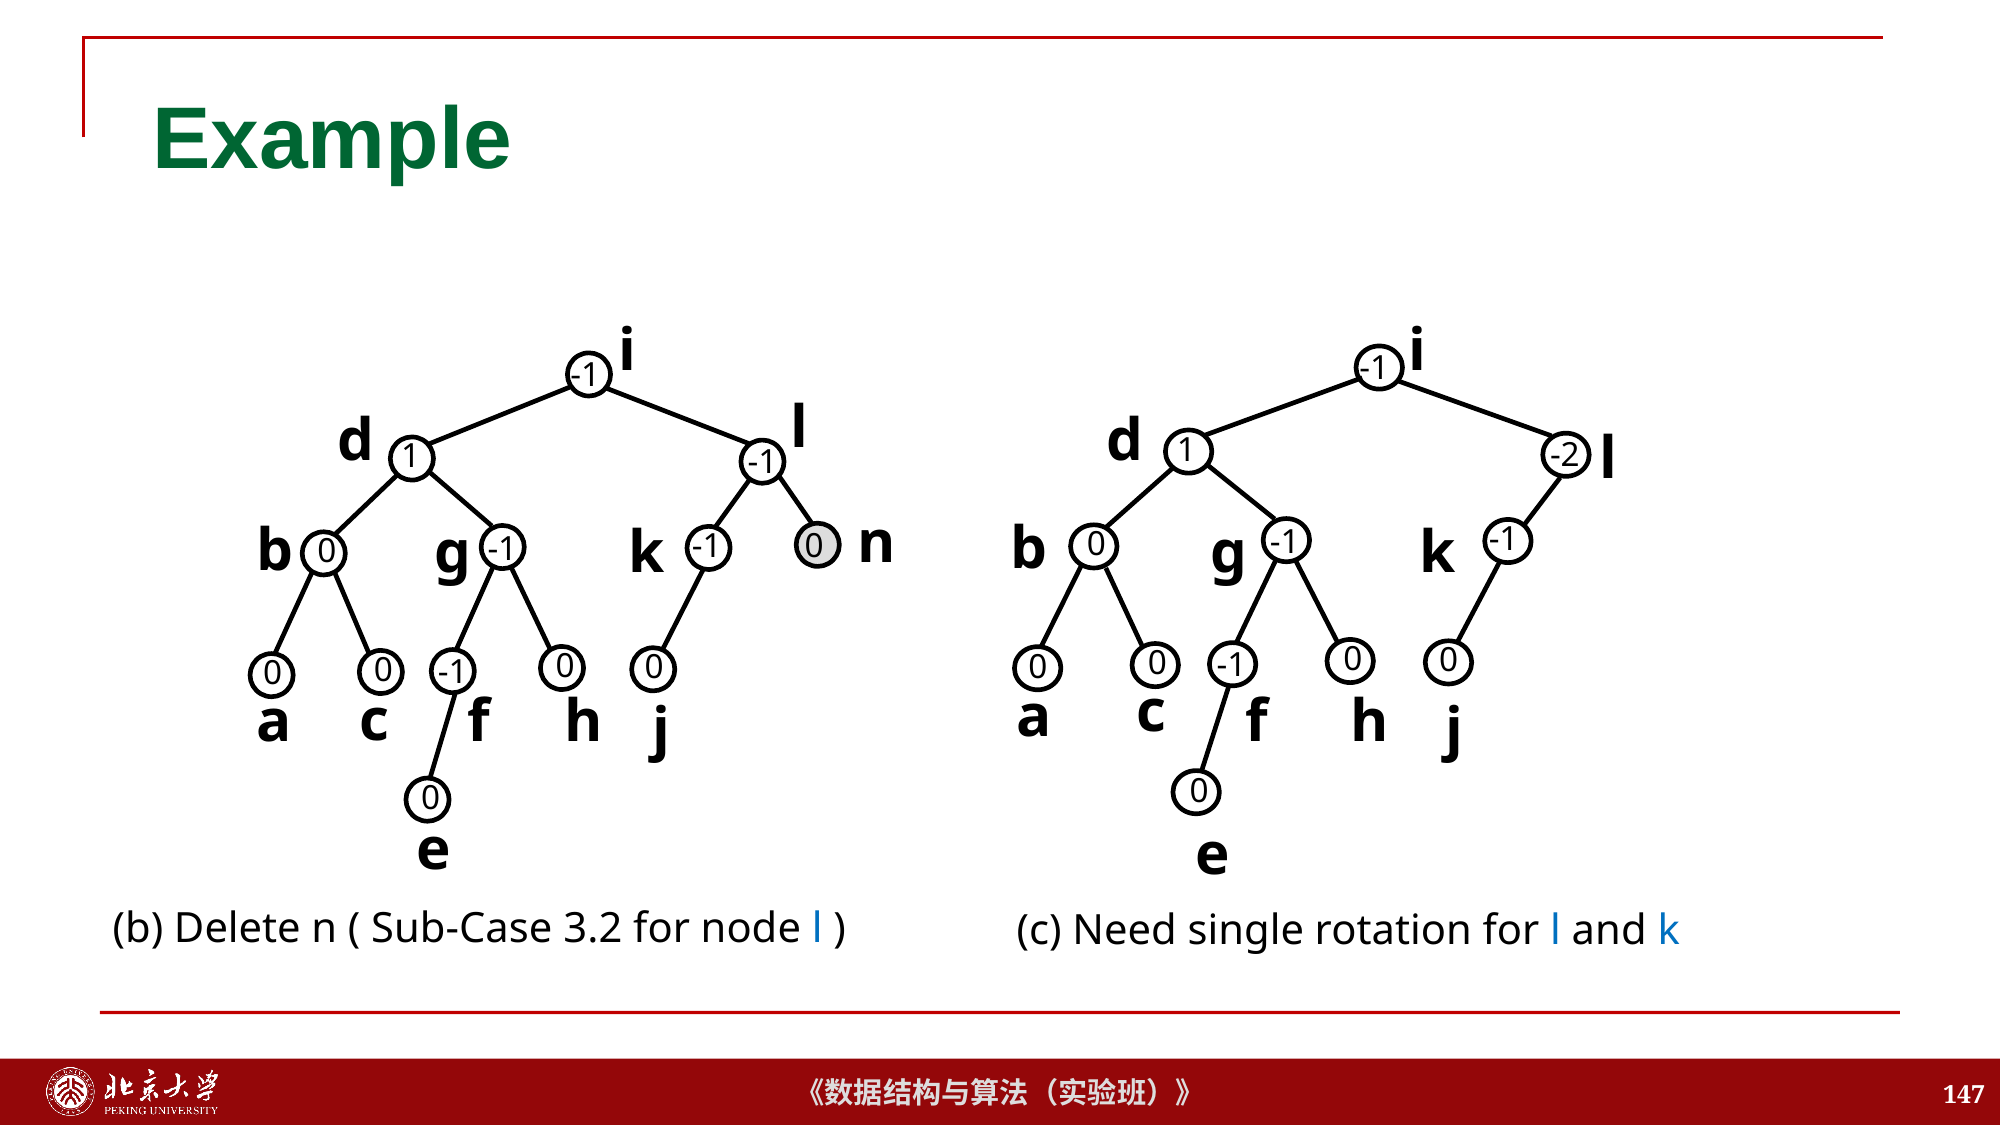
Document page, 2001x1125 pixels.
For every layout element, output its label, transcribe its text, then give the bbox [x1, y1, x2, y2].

slide_number 147 [1550, 1065, 2000, 1125]
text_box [112, 311, 938, 992]
picture [46, 1067, 218, 1116]
title Example [137, 59, 1863, 209]
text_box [1009, 311, 1903, 1010]
